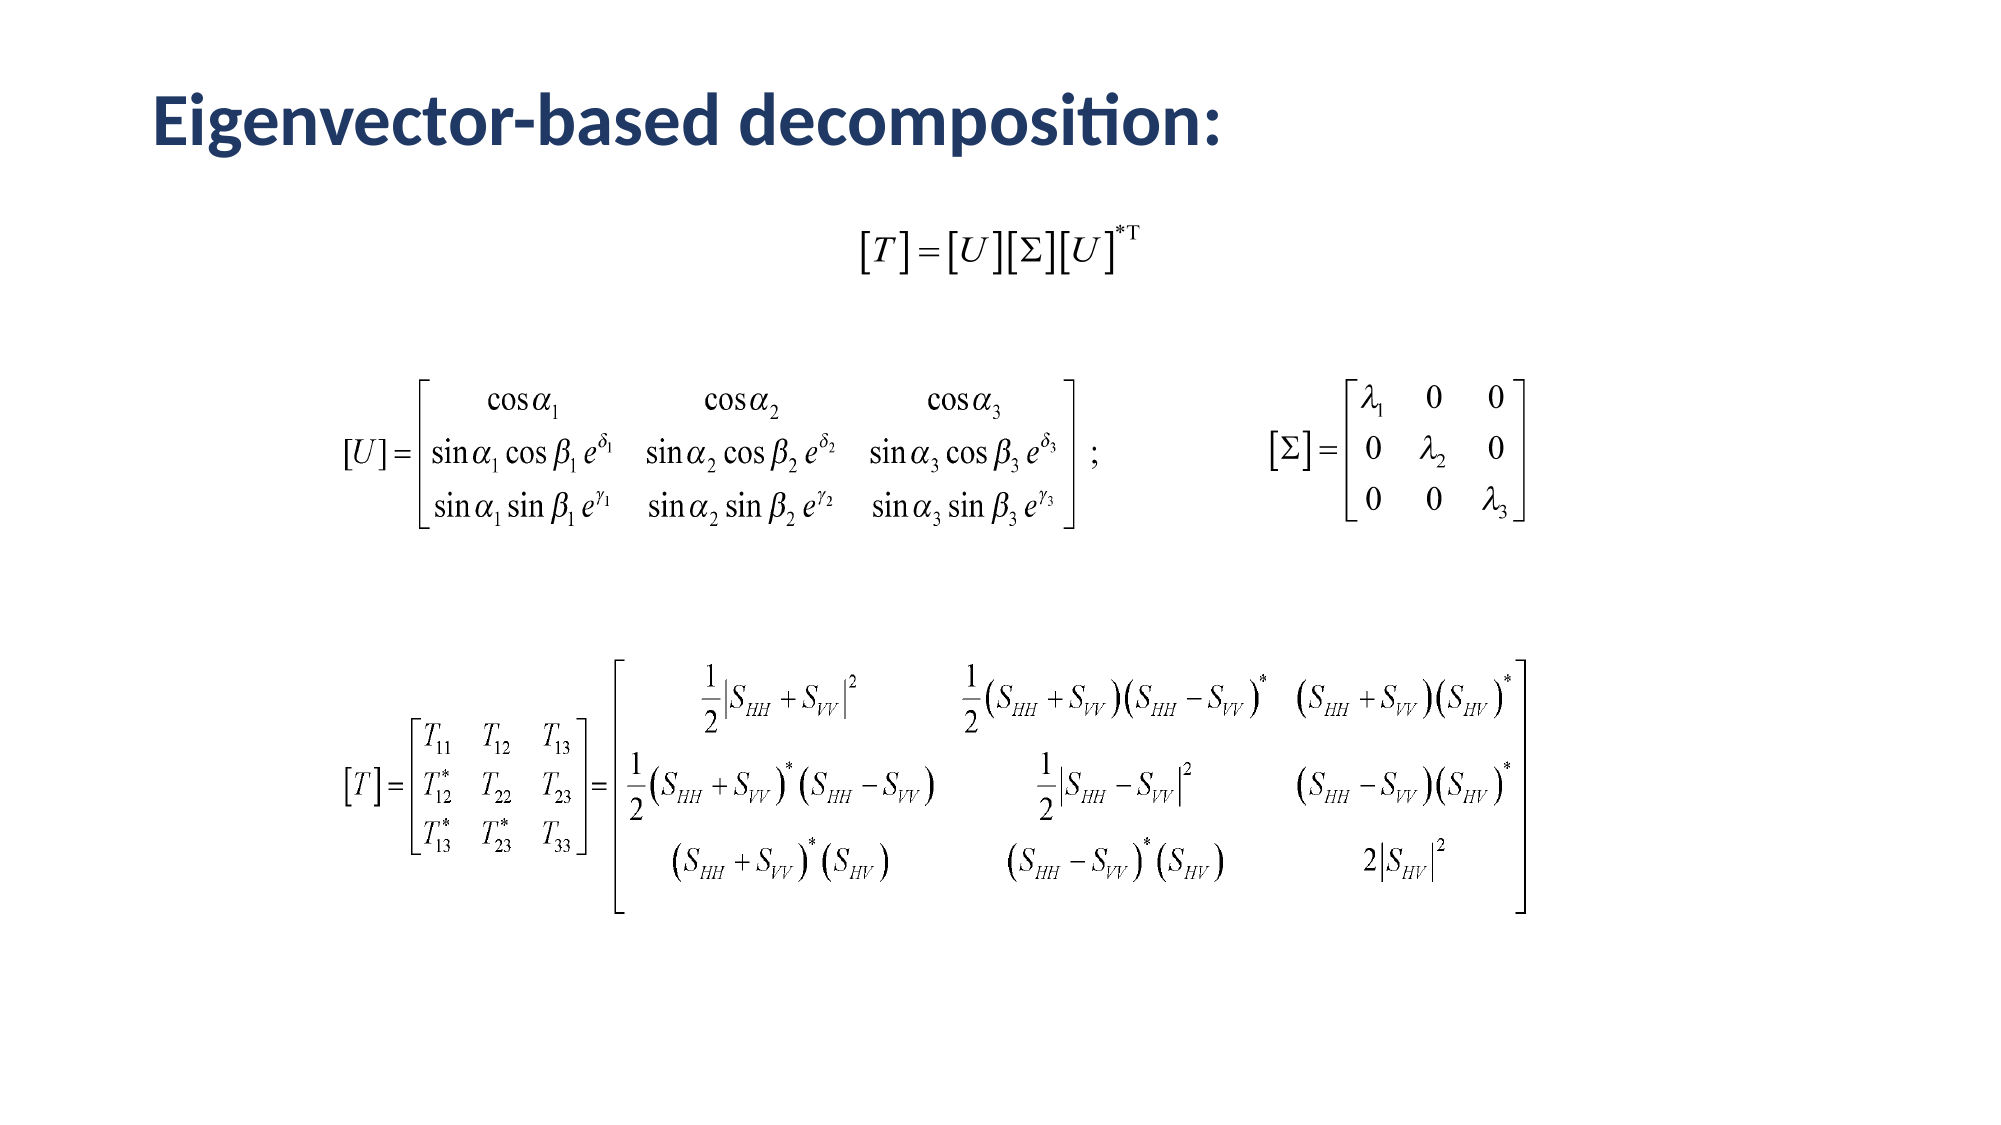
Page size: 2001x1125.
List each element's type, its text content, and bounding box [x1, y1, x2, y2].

picture [340, 371, 1103, 536]
picture [855, 216, 1145, 281]
title Eigenvector-based decomposition: [137, 30, 1863, 213]
picture [1265, 371, 1530, 529]
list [340, 653, 1530, 918]
